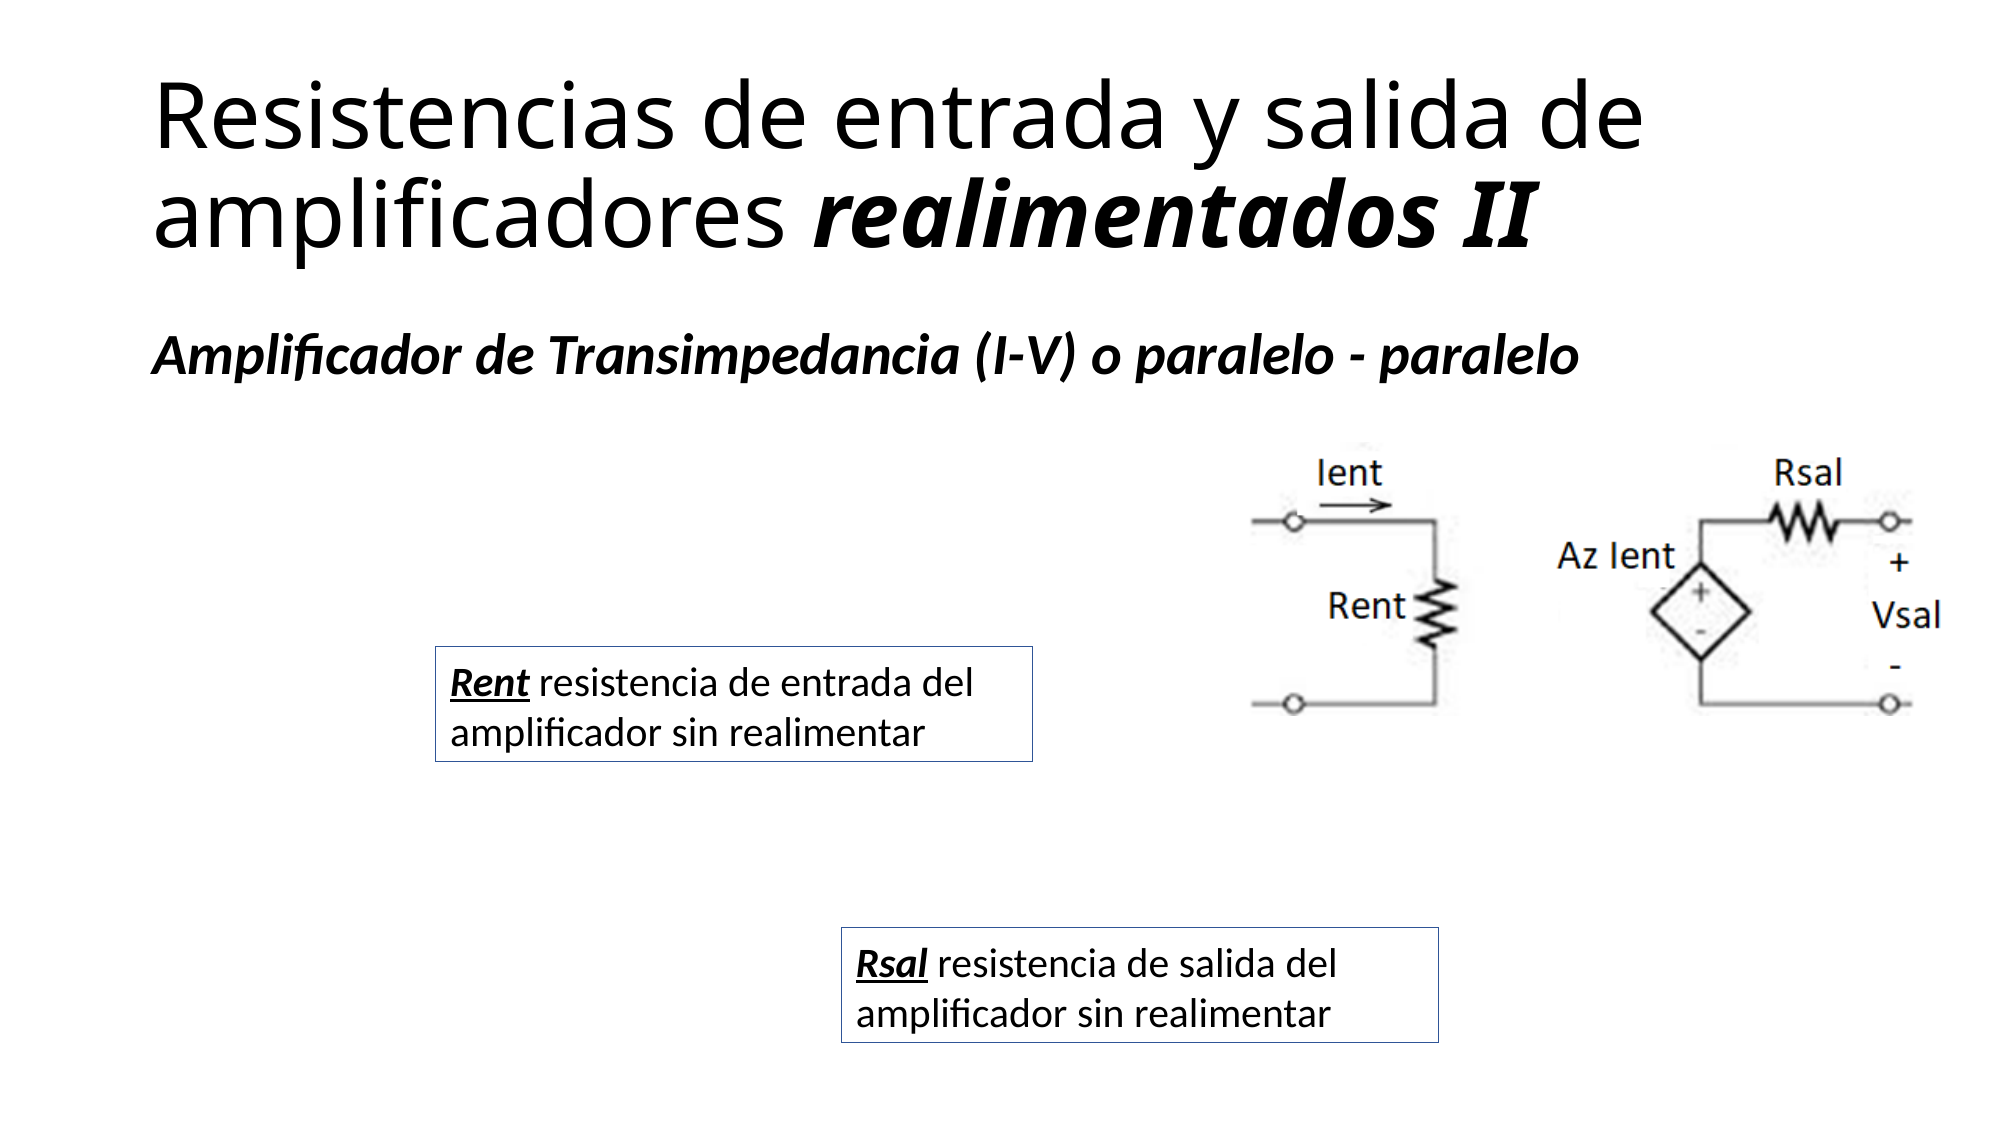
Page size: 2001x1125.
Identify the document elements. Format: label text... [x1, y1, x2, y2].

text_box Rent resistencia de entrada del amplificador sin realimentar [435, 646, 1033, 762]
picture [1205, 442, 1986, 716]
text_box Rsal resistencia de salida del amplificador sin realimentar [841, 927, 1439, 1043]
title Resistencias de entrada y salida de amplificadores realimentados II [137, 59, 1863, 278]
